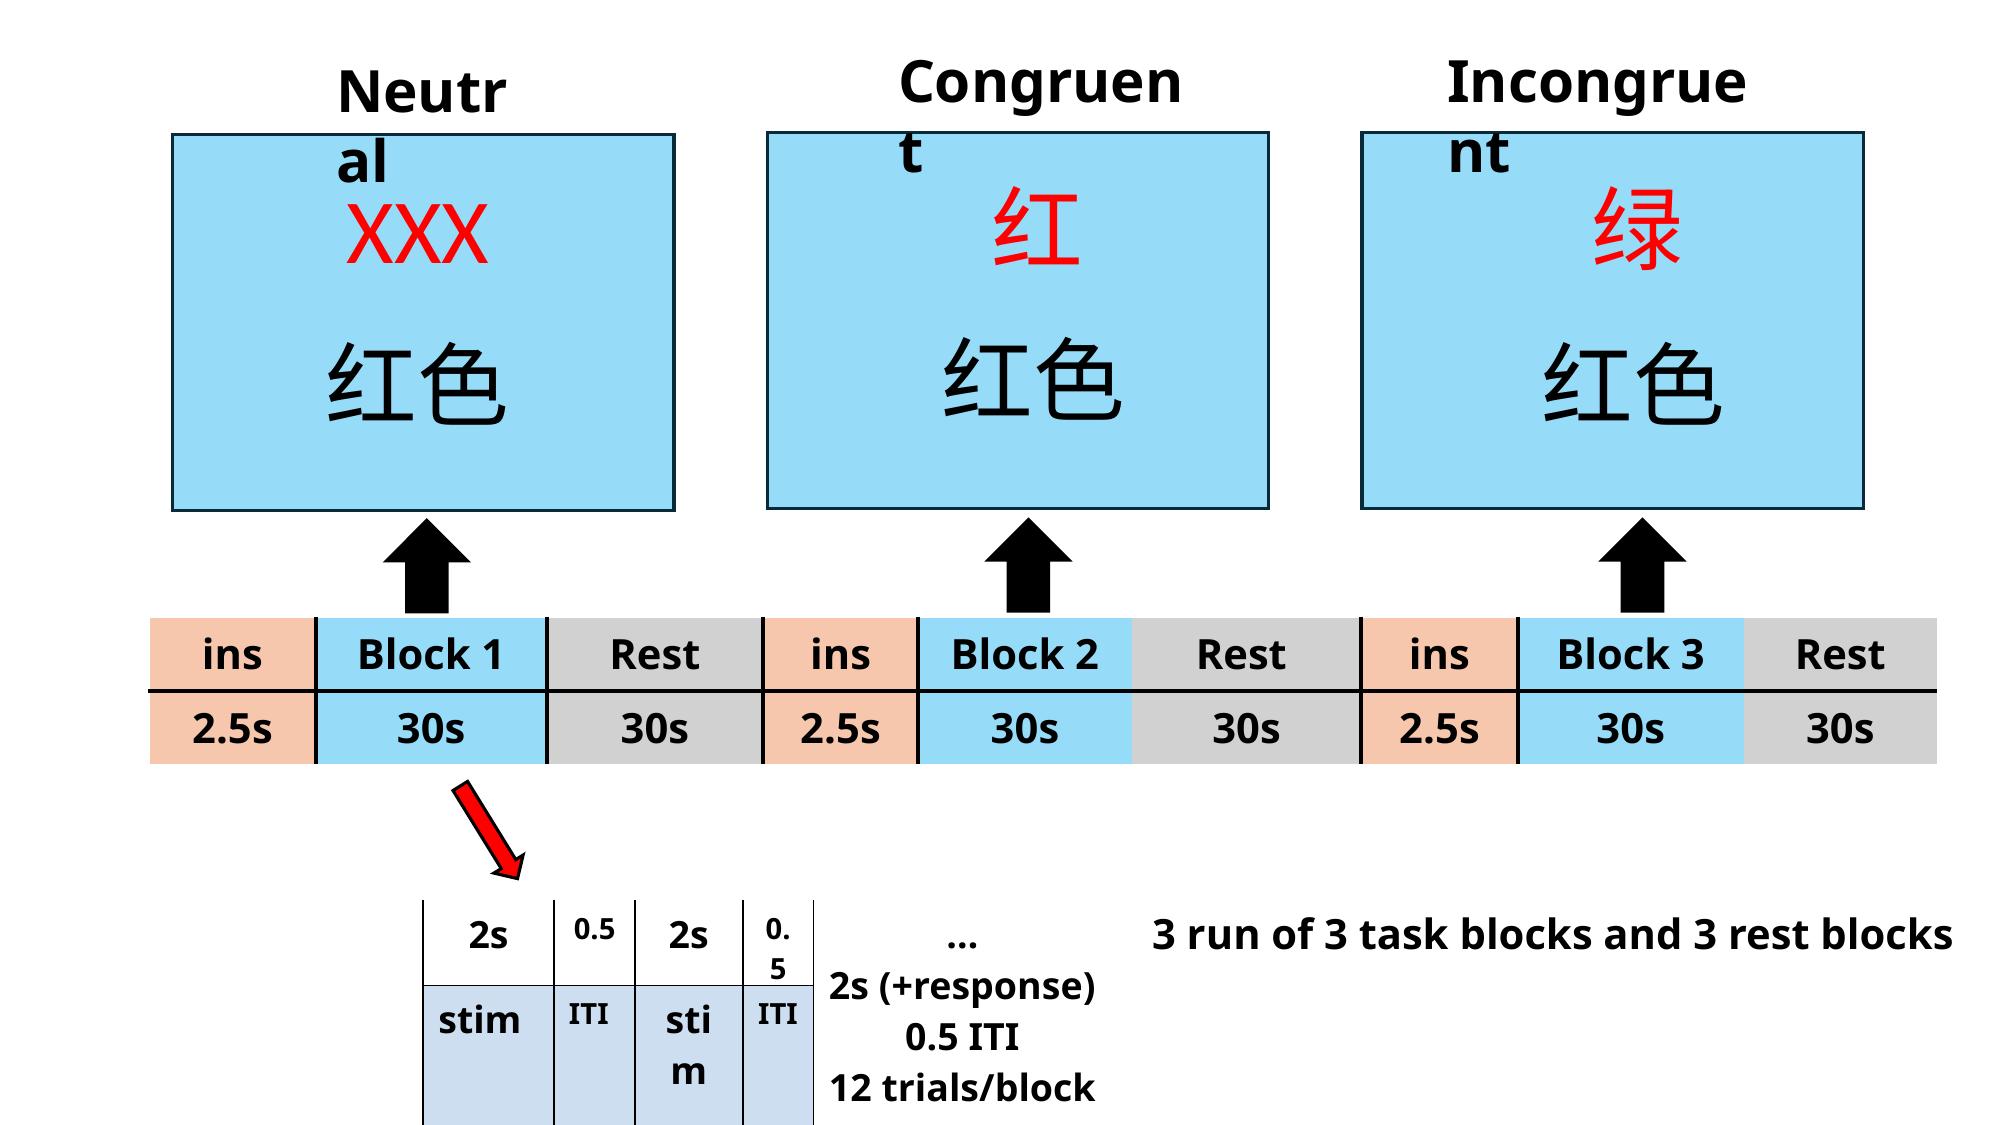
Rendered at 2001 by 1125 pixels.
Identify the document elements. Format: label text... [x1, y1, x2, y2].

table_header ins [765, 618, 916, 689]
table_header Rest [1744, 618, 1937, 689]
text_box XXX [331, 202, 515, 289]
table_cell 30s [549, 693, 761, 764]
text_box 红色 [1527, 320, 1760, 446]
text_box [1360, 131, 1865, 510]
text_box Incongruent [1432, 36, 1793, 191]
table_header ins [1363, 618, 1516, 689]
table_header 0.5 [555, 901, 634, 985]
table_header Block 3 [1520, 618, 1744, 689]
text_box 绿 [1576, 191, 1760, 289]
text_box 红色 [310, 320, 543, 446]
text_box Congruent [883, 36, 1203, 191]
table_cell stim [424, 986, 553, 1125]
table_cell 30s [1744, 693, 1937, 764]
table_header ins [150, 618, 314, 689]
table_cell 2.5s [765, 693, 916, 764]
table_cell 30s [1520, 693, 1744, 764]
table_header Block 1 [318, 618, 545, 689]
text_box Neutral [321, 47, 554, 202]
table_cell 2.5s [1363, 693, 1516, 764]
table_cell 30s [318, 693, 545, 764]
table_header … 2s (+response) 0.5 ITI 12 trials/block [814, 901, 1110, 1125]
table_cell 2.5s [150, 693, 314, 764]
text_box [984, 517, 1073, 613]
table_header 2s [636, 901, 742, 985]
table_cell 30s [1132, 693, 1359, 764]
text_box [1598, 517, 1687, 613]
table_cell 30s [920, 693, 1132, 764]
table_header Rest [1132, 618, 1359, 689]
text_box [766, 131, 1270, 510]
table_header Block 2 [920, 618, 1132, 689]
text_box [382, 518, 472, 614]
table_header 2s [424, 901, 553, 985]
text_box [171, 133, 676, 512]
text_box 红 [976, 191, 1160, 289]
table_header Rest [549, 618, 761, 689]
table_cell stim [636, 986, 742, 1125]
table_header 0.5 [744, 901, 813, 985]
text_box [450, 779, 526, 881]
table_cell ITI [744, 986, 813, 1125]
table_cell ITI [555, 986, 634, 1125]
text_box 红色 [926, 315, 1160, 441]
text_box 3 run of 3 task blocks and 3 rest blocks [1137, 900, 1991, 1016]
